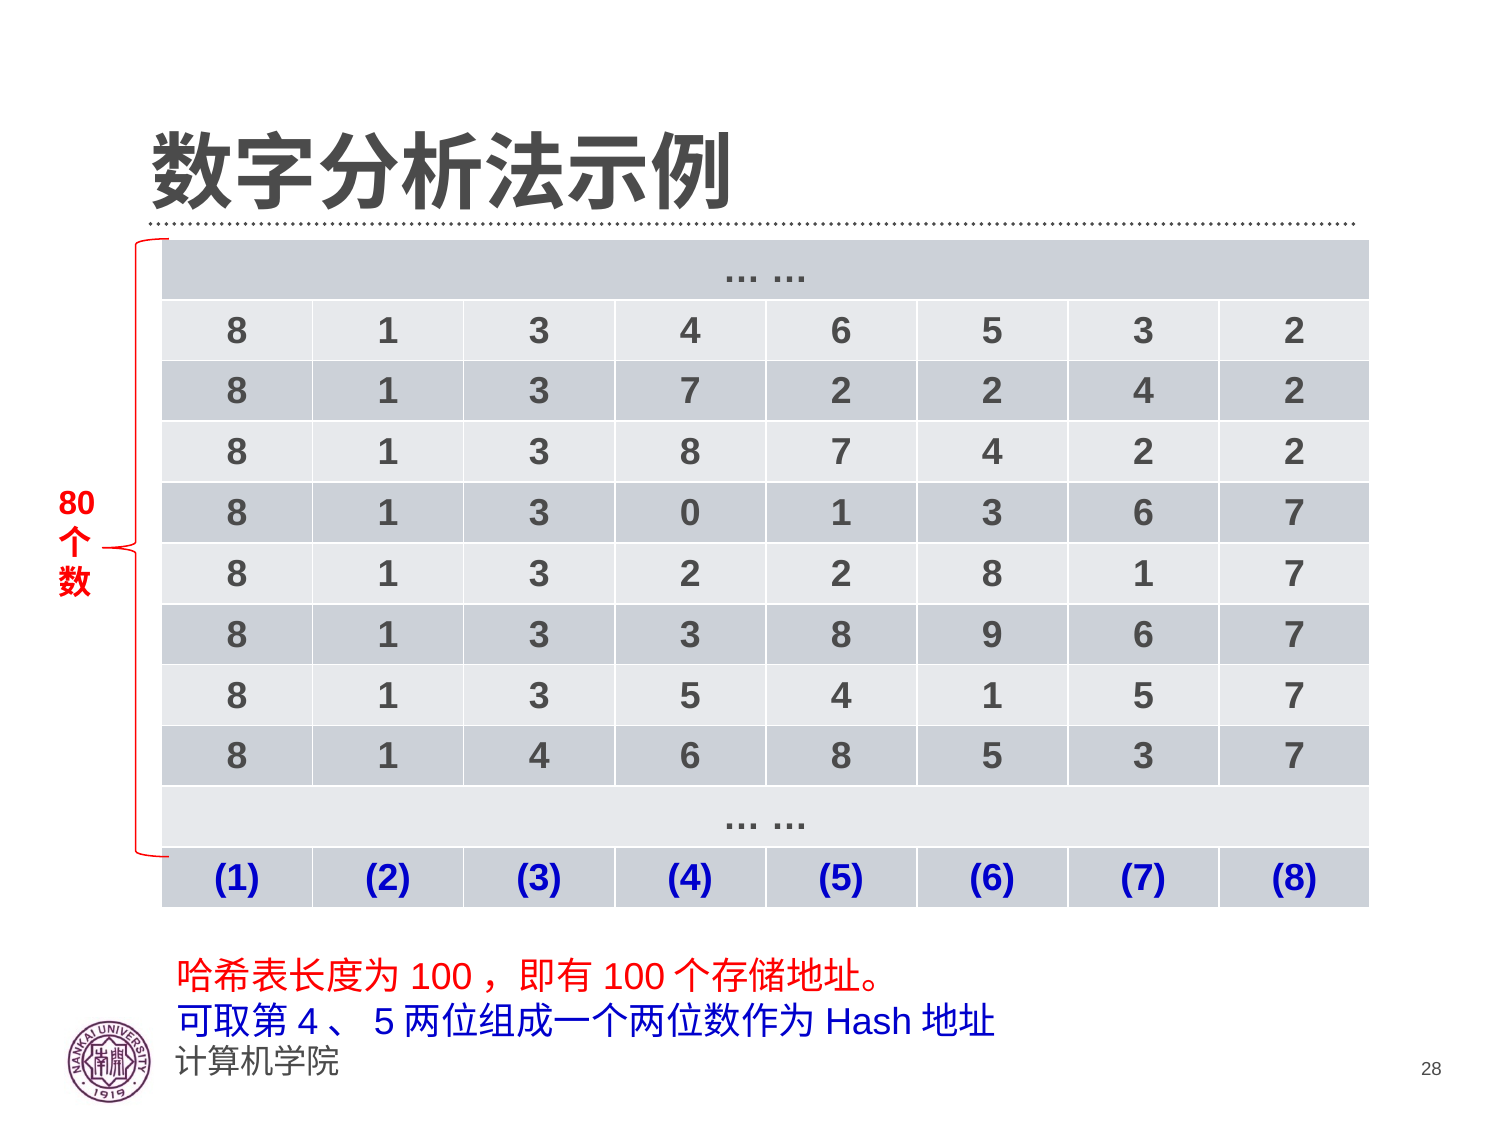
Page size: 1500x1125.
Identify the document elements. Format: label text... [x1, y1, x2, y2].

table_cell 7 [1220, 483, 1369, 542]
table_cell 2 [1220, 422, 1369, 481]
table_cell 3 [1069, 726, 1218, 785]
table_cell 4 [616, 301, 765, 360]
table_cell 8 [767, 726, 916, 785]
table_cell 8 [169, 301, 312, 360]
table_cell 1 [313, 726, 463, 785]
table_cell 7 [1220, 665, 1369, 725]
table_cell 2 [1220, 361, 1369, 420]
table_cell (6) [918, 848, 1067, 907]
table_cell 8 [169, 544, 312, 603]
table_cell 2 [918, 361, 1067, 420]
table_cell 1 [1069, 544, 1218, 603]
table_cell 8 [169, 665, 312, 725]
table_cell 3 [464, 483, 614, 542]
table_cell 7 [1220, 544, 1369, 603]
table_cell 3 [464, 361, 614, 420]
table_cell (5) [767, 848, 916, 907]
table_cell 9 [918, 605, 1067, 664]
table_cell 1 [313, 544, 463, 603]
table_cell 1 [313, 301, 463, 360]
table_cell 3 [918, 483, 1067, 542]
table_cell 0 [616, 483, 765, 542]
table_cell 7 [1220, 726, 1369, 785]
table_cell 7 [1220, 605, 1369, 664]
table_cell 8 [169, 483, 312, 542]
table_cell 3 [464, 422, 614, 481]
table_cell 8 [616, 422, 765, 481]
table_cell 5 [918, 301, 1067, 360]
table_cell 1 [313, 665, 463, 725]
table_cell 7 [767, 422, 916, 481]
table_cell 3 [464, 665, 614, 725]
table_cell (8) [1220, 848, 1369, 907]
table_cell 4 [767, 665, 916, 725]
table_cell (3) [464, 848, 614, 907]
table_cell (4) [616, 848, 765, 907]
table_cell 3 [464, 544, 614, 603]
table_cell 1 [918, 665, 1067, 725]
table_cell 5 [1069, 665, 1218, 725]
table_cell 2 [767, 544, 916, 603]
table_cell 8 [169, 605, 312, 664]
table_cell 6 [767, 301, 916, 360]
table_cell … … [169, 787, 1369, 846]
table_cell 1 [313, 361, 463, 420]
text_box 哈希表长度为100，即有100个存储地址。 可取第4、5两位组成一个两位数作为Hash地址 [161, 945, 1368, 1050]
table_cell 3 [1069, 301, 1218, 360]
text_box 80个数 [43, 474, 132, 609]
title 数字分析法示例 [150, 83, 1360, 221]
table_cell 8 [169, 726, 312, 785]
table_cell 3 [616, 605, 765, 664]
table_cell 2 [1220, 301, 1369, 360]
table_cell 6 [616, 726, 765, 785]
table_cell 3 [464, 605, 614, 664]
table_cell 8 [169, 422, 312, 481]
table_cell (2) [313, 848, 463, 907]
table_cell 8 [169, 361, 312, 420]
slide_number 28 [1308, 1048, 1458, 1093]
table_cell 1 [313, 483, 463, 542]
table_cell 2 [1069, 422, 1218, 481]
table_cell 2 [767, 361, 916, 420]
table_cell 1 [767, 483, 916, 542]
table_cell 4 [464, 726, 614, 785]
table_cell 3 [464, 301, 614, 360]
table_cell 6 [1069, 605, 1218, 664]
table_cell 7 [616, 361, 765, 420]
table_cell 5 [616, 665, 765, 725]
table_cell 2 [616, 544, 765, 603]
table_cell 6 [1069, 483, 1218, 542]
table_cell 1 [313, 605, 463, 664]
table_cell 5 [918, 726, 1067, 785]
table_cell (7) [1069, 848, 1218, 907]
table_cell 1 [313, 422, 463, 481]
text_box [132, 238, 169, 857]
table_cell 4 [918, 422, 1067, 481]
picture [64, 1017, 154, 1106]
table_header … … [169, 240, 1369, 299]
table_cell (1) [162, 848, 312, 907]
table_cell 4 [1069, 361, 1218, 420]
table_cell 8 [918, 544, 1067, 603]
table_cell 8 [767, 605, 916, 664]
